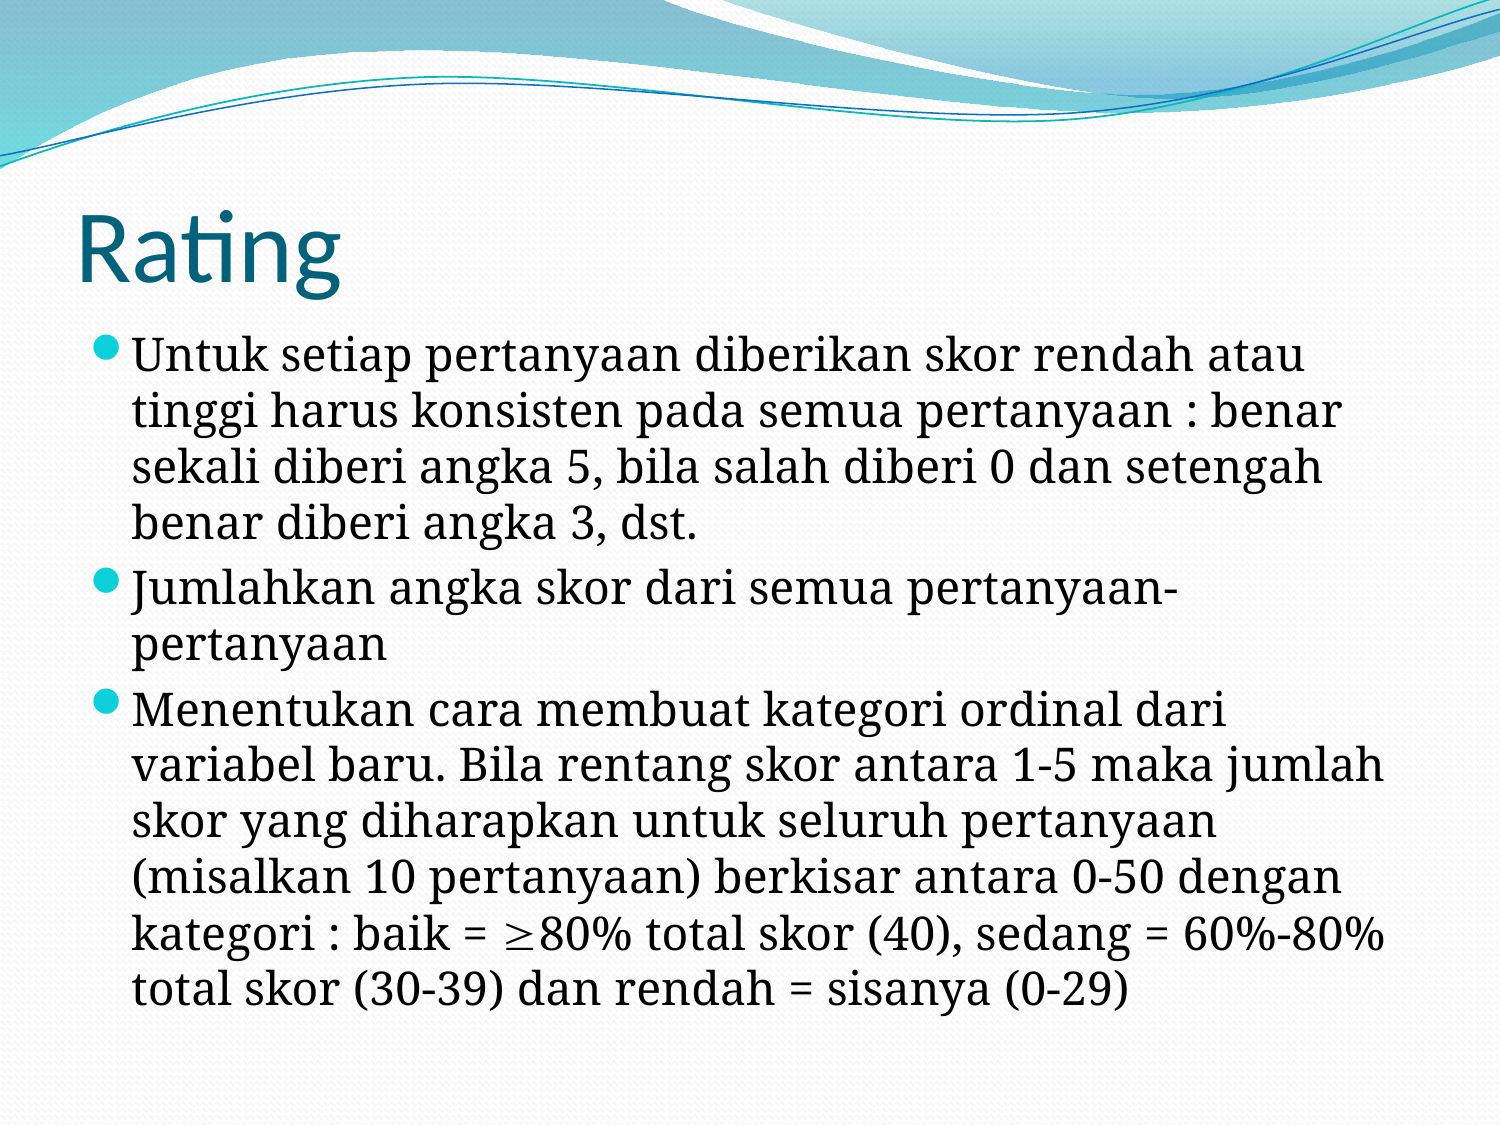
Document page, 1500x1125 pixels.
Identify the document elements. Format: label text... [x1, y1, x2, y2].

list Untuk setiap pertanyaan diberikan skor rendah atau tinggi harus konsisten pada semua pertanyaan : benar sekali diberi angka 5, bila salah diberi 0 dan setengah benar diberi angka 3, dst. Jumlahkan angka skor dari semua pertanyaan-pertanyaan Menentukan cara membuat kategori ordinal dari variabel baru. Bila rentang skor antara 1-5 maka jumlah skor yang diharapkan untuk seluruh pertanyaan (misalkan 10 pertanyaan) berkisar antara 0-50 dengan kategori : baik = 80% total skor (40), sedang = 60%-80% total skor (30-39) dan rendah = sisanya (0-29) [75, 317, 1425, 1038]
title Rating [75, 115, 1425, 303]
